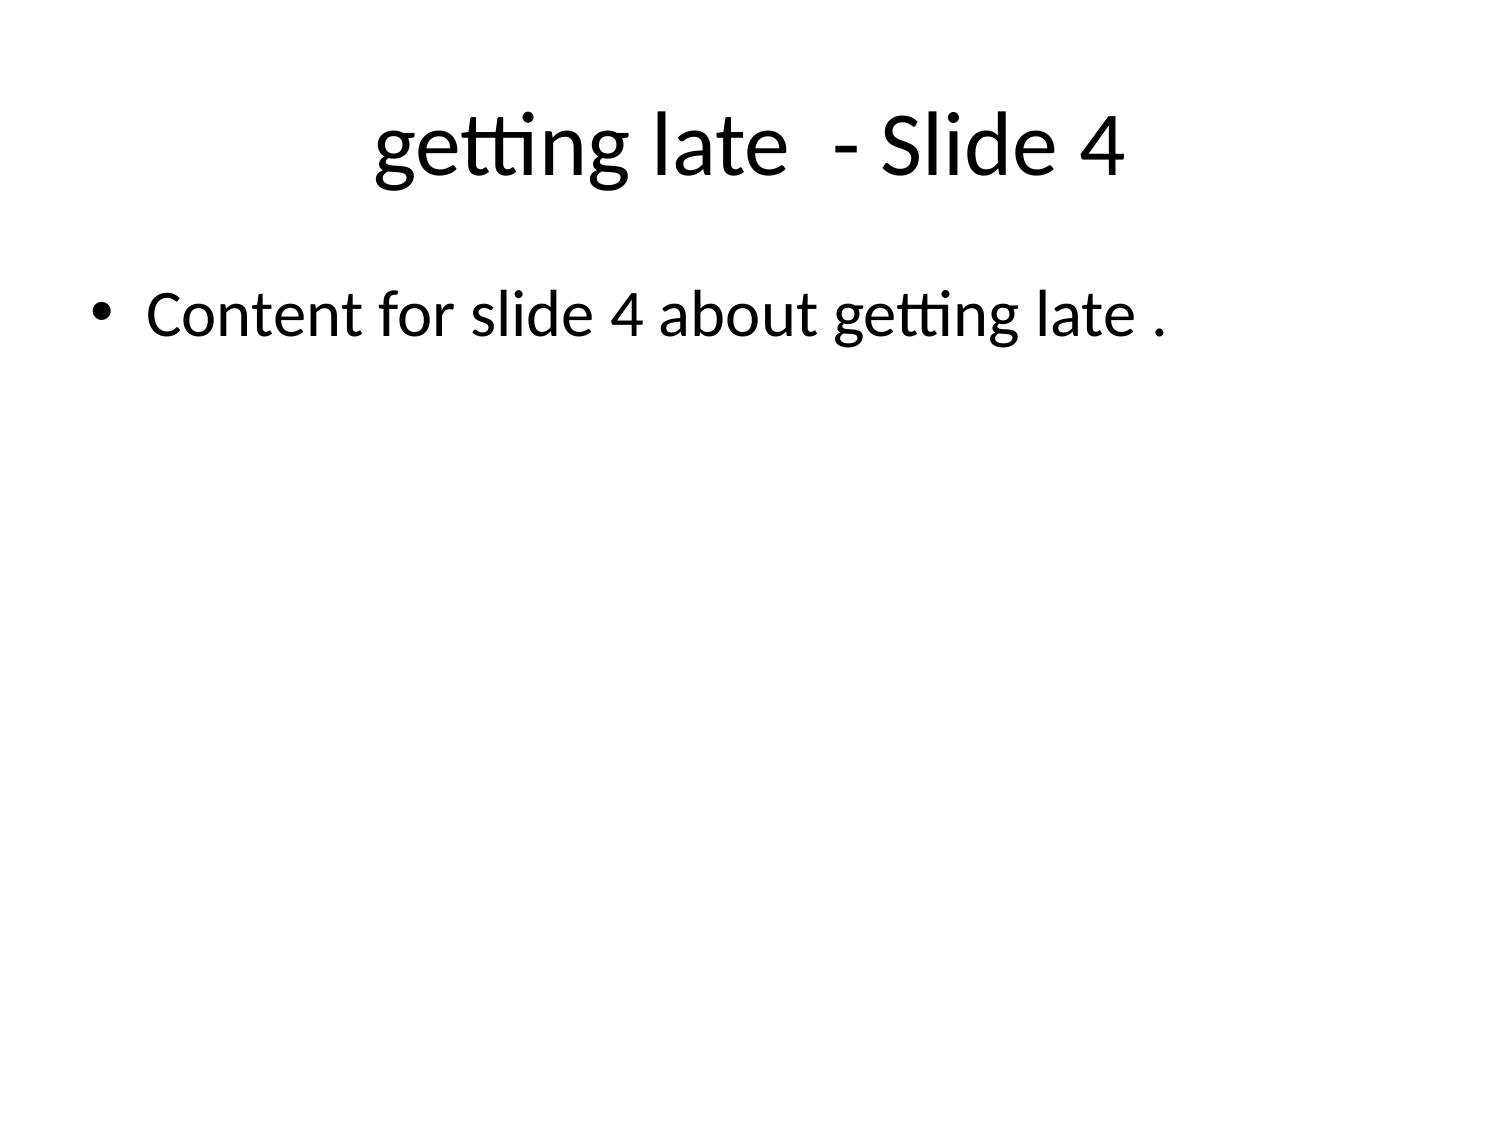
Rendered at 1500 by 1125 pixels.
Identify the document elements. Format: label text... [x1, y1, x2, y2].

title getting late - Slide 4 [75, 45, 1425, 233]
list Content for slide 4 about getting late . [75, 262, 1425, 1005]
